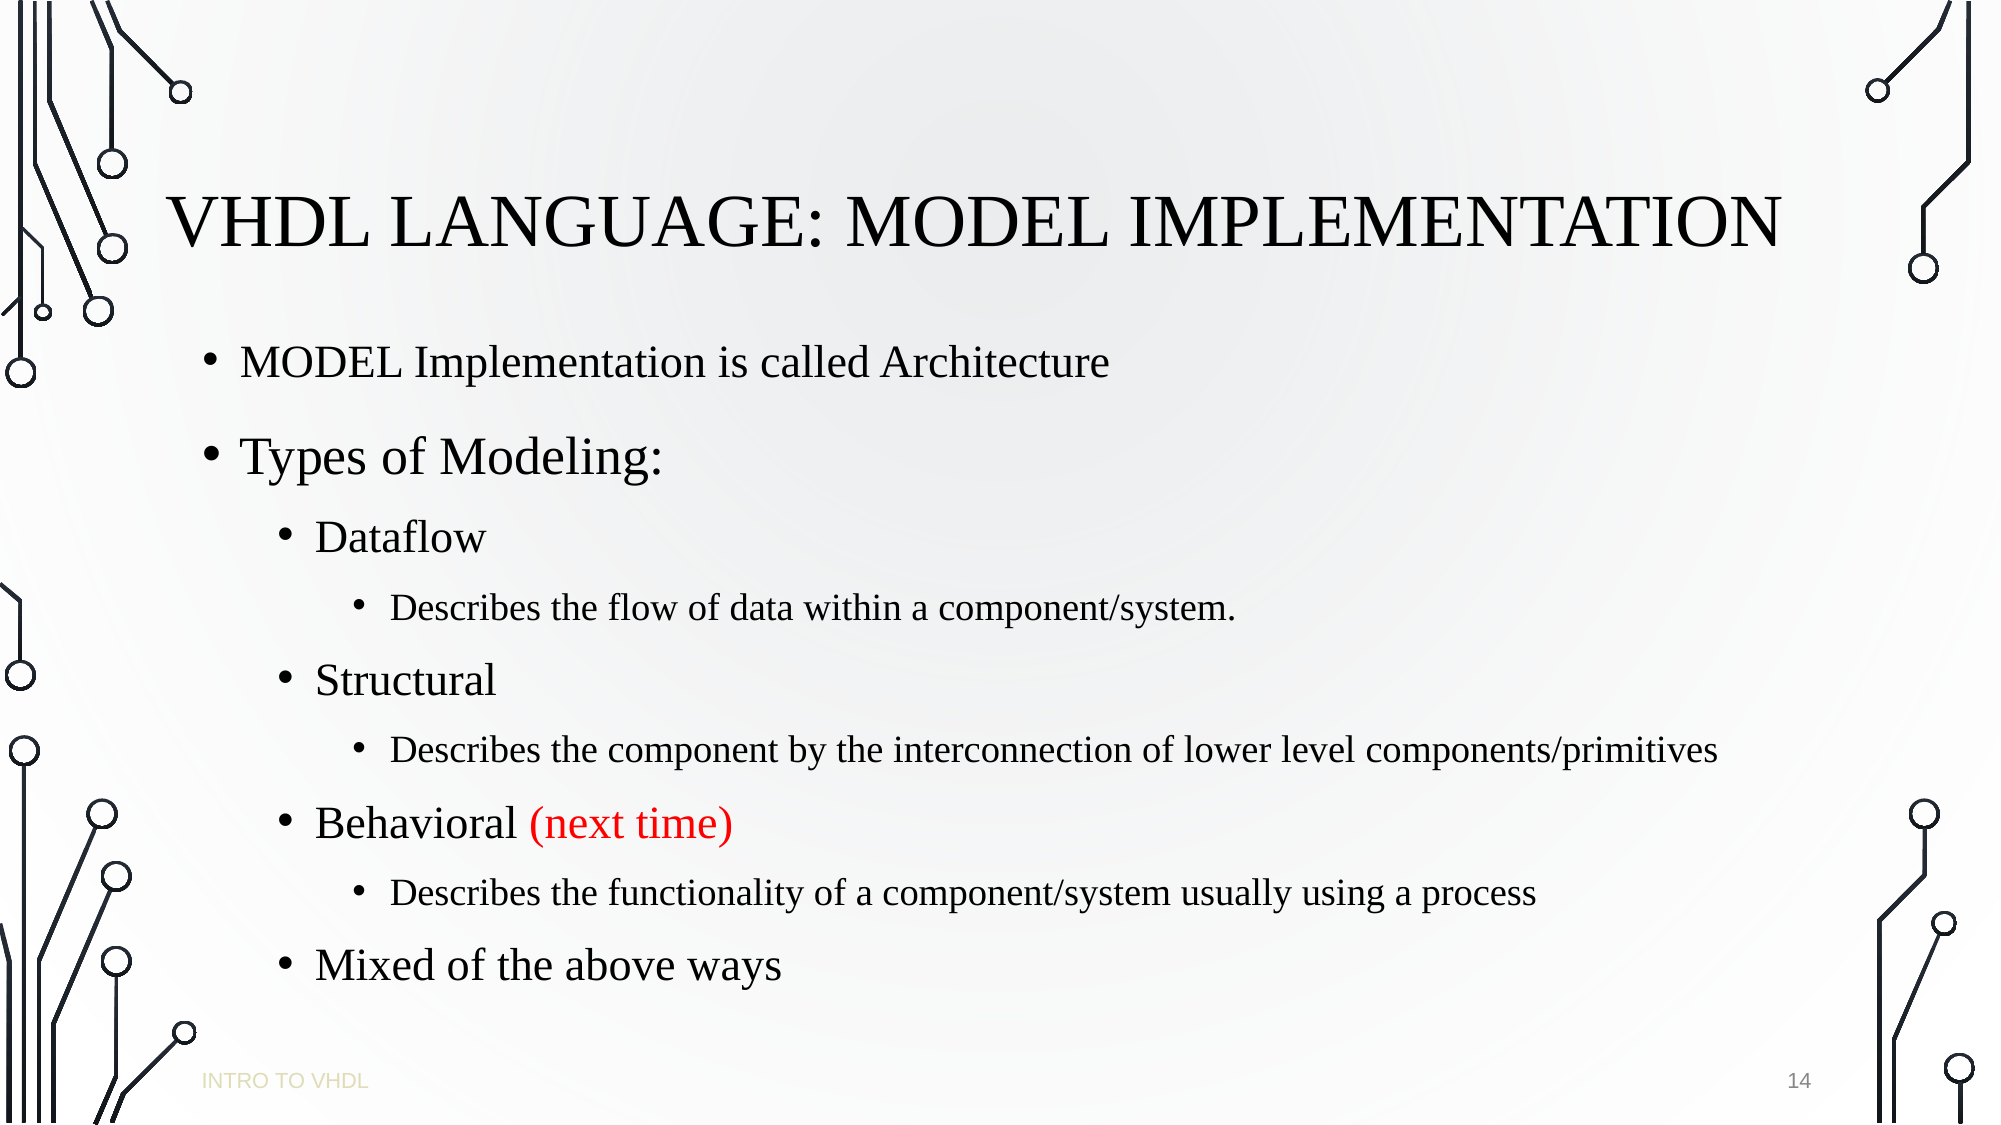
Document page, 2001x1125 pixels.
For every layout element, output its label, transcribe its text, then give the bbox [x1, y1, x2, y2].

list MODEL Implementation is called Architecture Types of Modeling: Dataflow Describes the flow of data within a component/system. Structural Describes the component by the interconnection of lower level components/primitives Behavioral (next time) Describes the functionality of a component/system usually using a process Mixed of the above ways [187, 312, 1813, 1038]
footer INTRO TO VHDL [186, 1050, 1211, 1110]
title VHDL LANGUAGE: MODEL IMPLEMENTATION [150, 101, 1813, 344]
slide_number 14 [1700, 1050, 1827, 1110]
